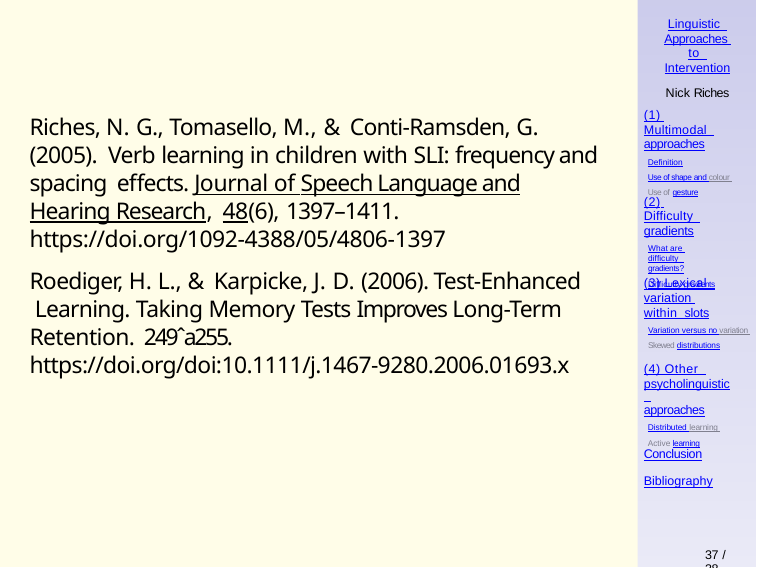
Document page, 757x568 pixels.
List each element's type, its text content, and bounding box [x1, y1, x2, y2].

text_box Conclusion Bibliography [641, 444, 716, 489]
text_box (4) Other psycholinguistic approaches Distributed learning Active learning [641, 358, 733, 436]
text_box (3) Lexical variation within slots Variation versus no variation Skewed distributions [641, 272, 755, 350]
slide_number 37 / 38 [698, 548, 745, 568]
text_box (1) Multimodal approaches Definition Use of shape and colour Use of gesture [641, 104, 740, 197]
text_box Riches, N. G., Tomasello, M., & Conti-Ramsden, G. (2005). Verb learning in children with SLI: frequency and spacing effects. Journal of Speech Language and Hearing Research, 48(6), 1397–1411. https://doi.org/1092-4388/05/4806-1397 Roediger, H. L., & Karpicke, J. D. (2006). Test-Enhanced Learning. Taking Memory Tests Improves Long-Term Retention. 249ˆa255. https://doi.org/doi:10.1111/j.1467-9280.2006.01693.x [27, 111, 603, 378]
text_box Linguistic Approaches to Intervention Nick Riches [655, 13, 739, 100]
picture [637, 0, 756, 567]
text_box (2) Difficulty gradients What are difficulty gradients? Difficulty gradients [641, 191, 720, 272]
